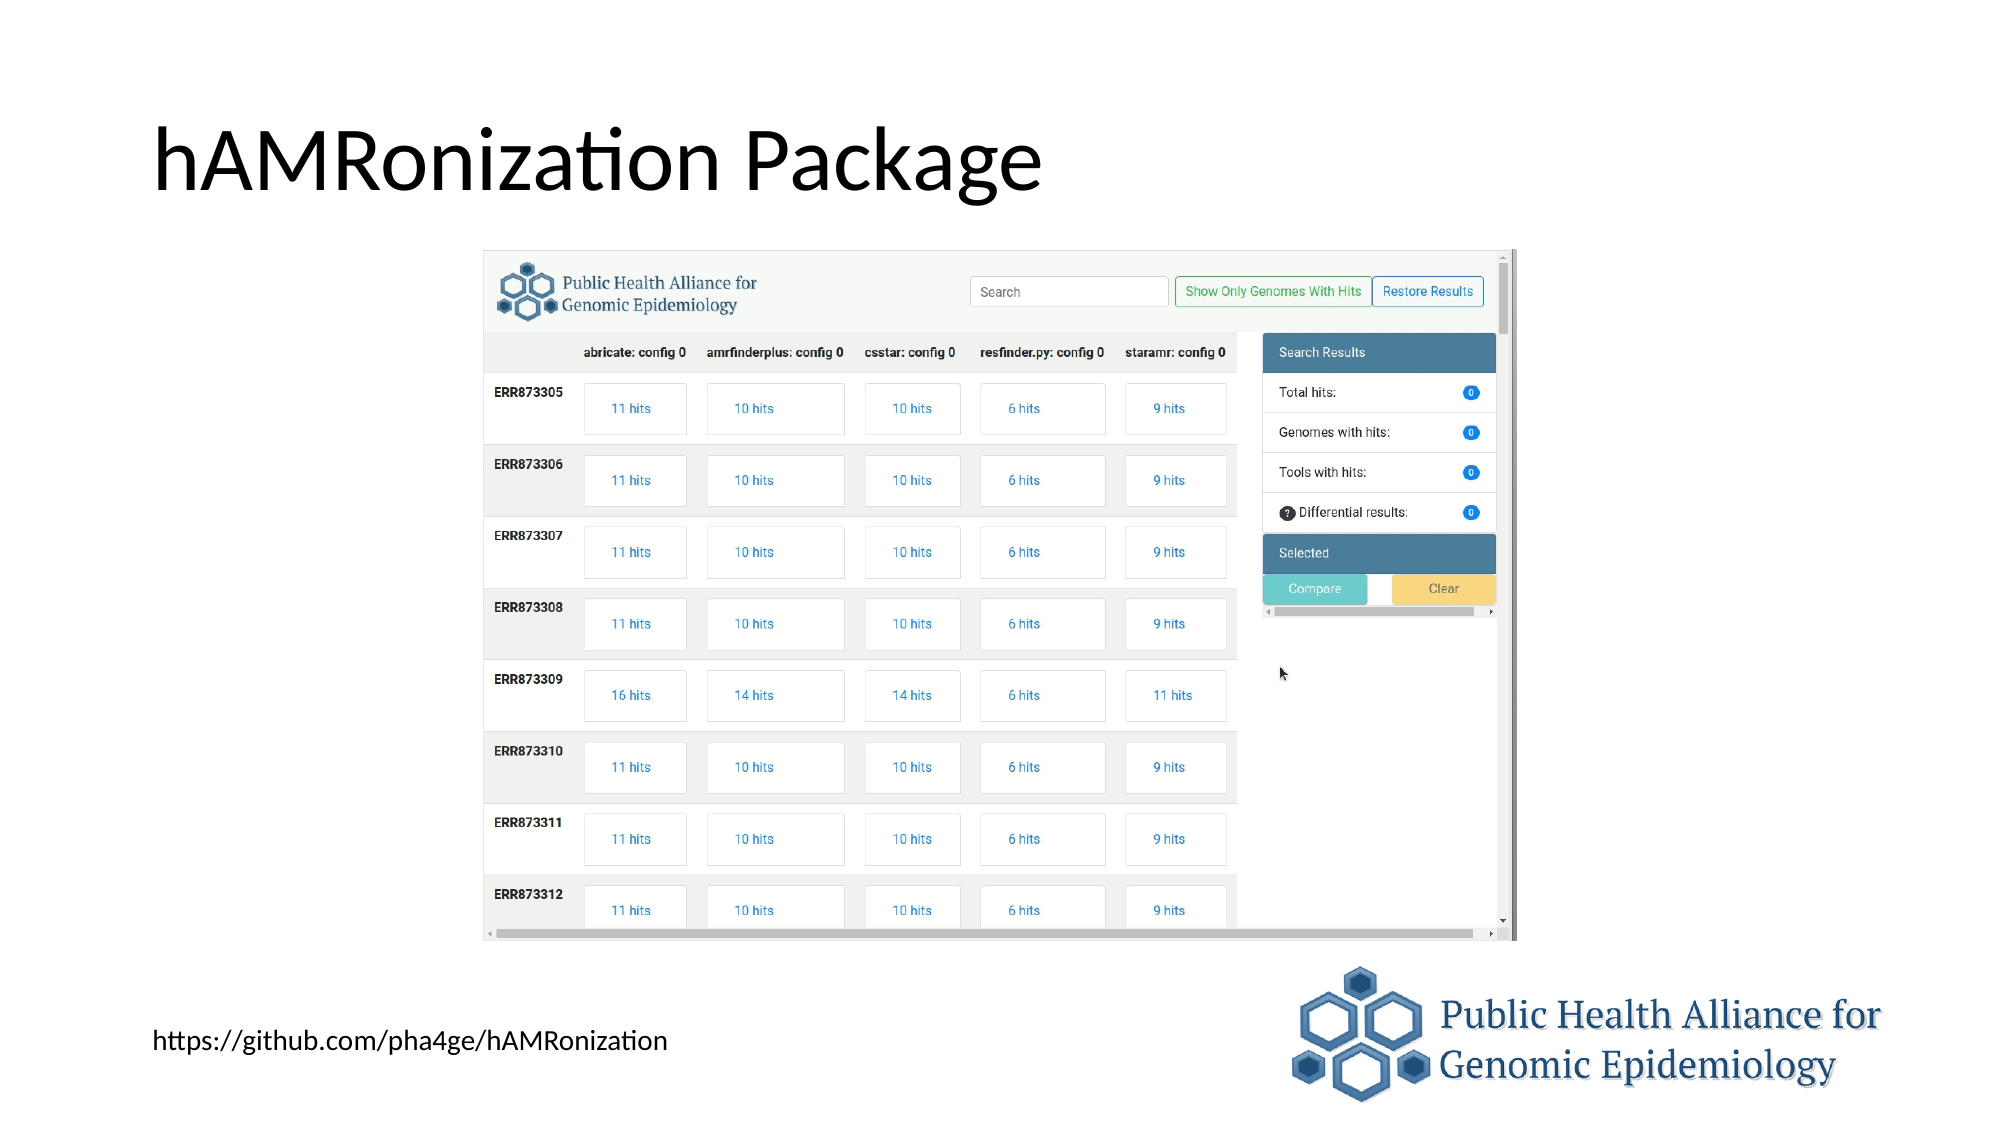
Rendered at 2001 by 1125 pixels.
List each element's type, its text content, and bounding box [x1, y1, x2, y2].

picture [483, 249, 1517, 941]
text_box https://github.com/pha4ge/hAMRonization [137, 1006, 767, 1071]
picture [1292, 966, 1883, 1103]
title hAMRonization Package [137, 52, 1863, 270]
